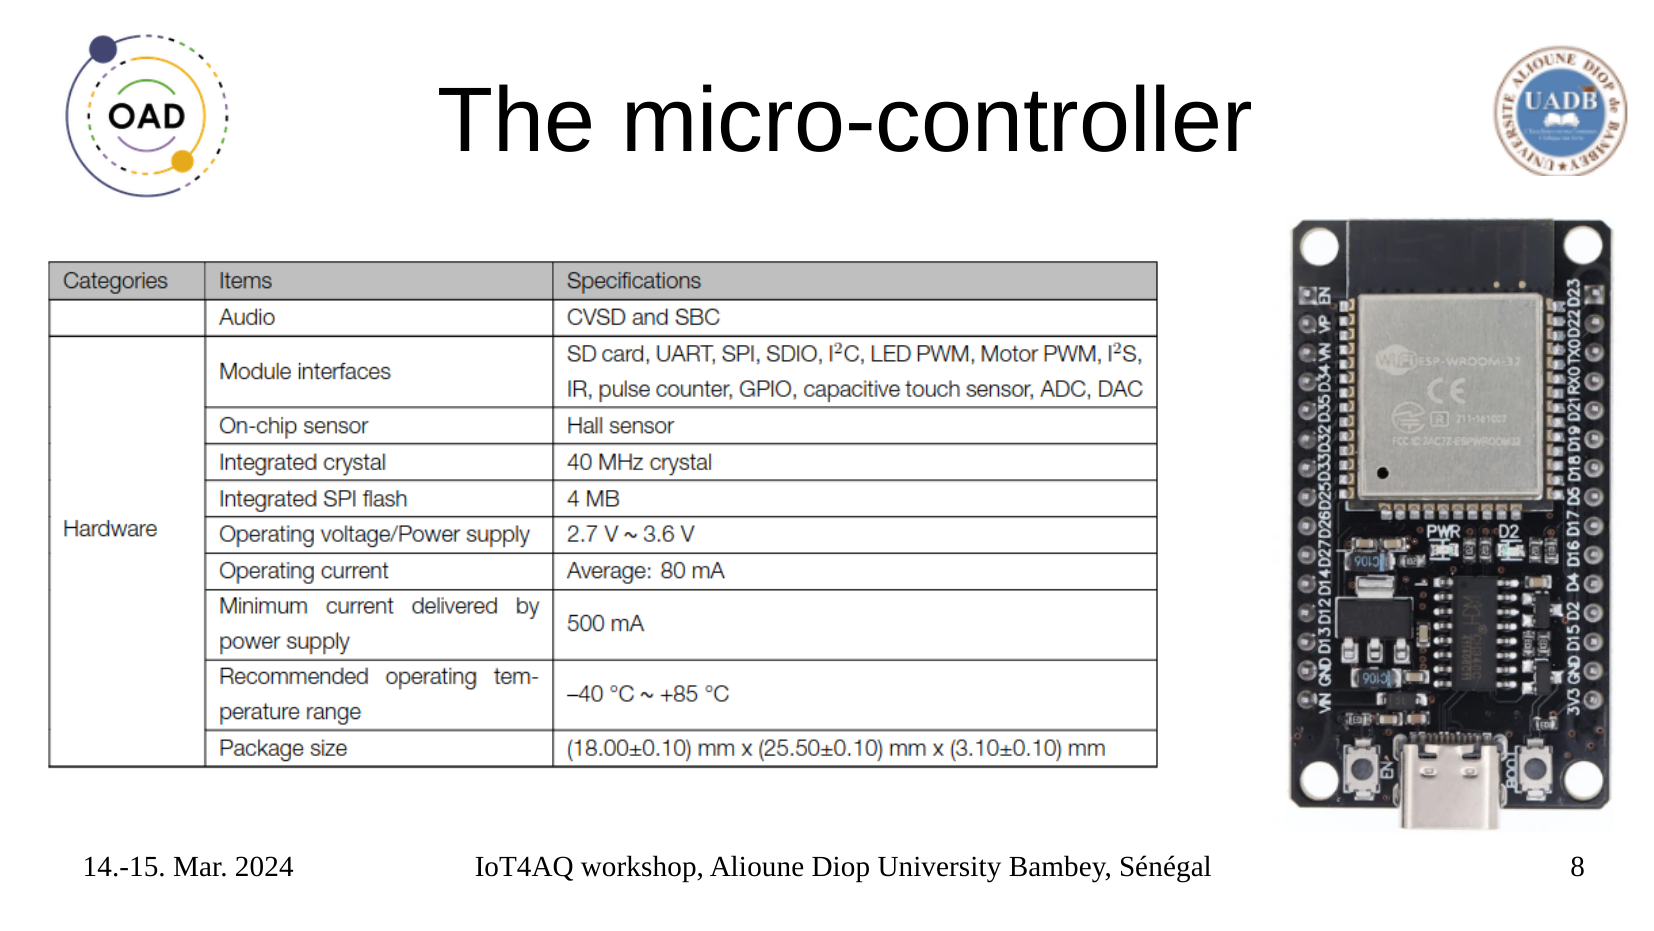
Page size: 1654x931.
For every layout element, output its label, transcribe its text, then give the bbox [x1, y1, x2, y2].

picture [1248, 37, 1641, 848]
picture [39, 237, 1189, 780]
slide_number 8 [1312, 856, 1586, 912]
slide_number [82, 847, 375, 912]
footer IoT4AQ workshop, Alioune Diop University Bambey, Sénégal [375, 847, 1312, 912]
title The micro-controller [262, 37, 1430, 193]
picture [25, 20, 263, 218]
